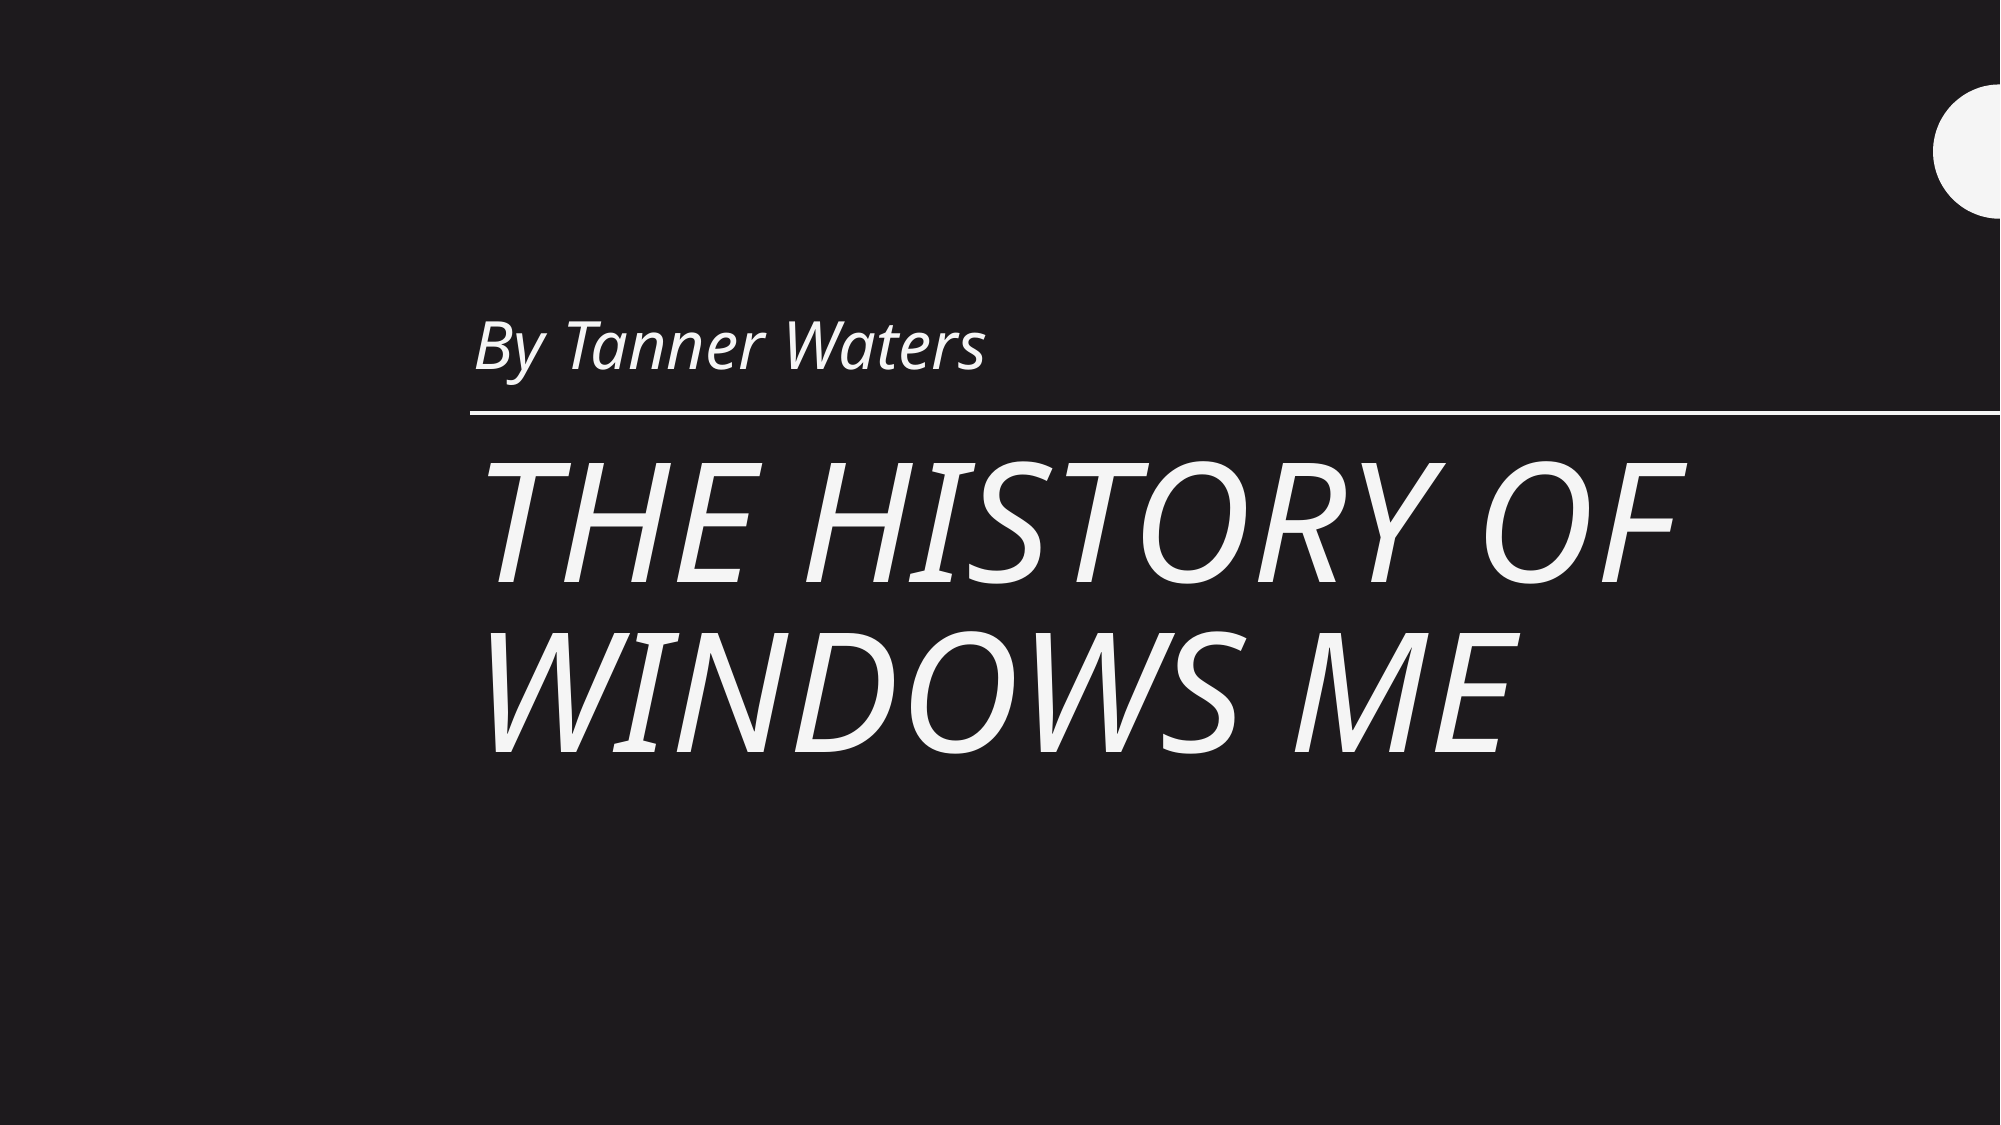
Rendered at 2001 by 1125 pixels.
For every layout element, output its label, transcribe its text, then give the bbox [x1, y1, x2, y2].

subtitle By Tanner Waters [458, 203, 1908, 391]
text_box [0, 0, 2000, 1125]
text_box [1933, 84, 2000, 219]
title The History of Windows ME [458, 439, 1908, 1063]
